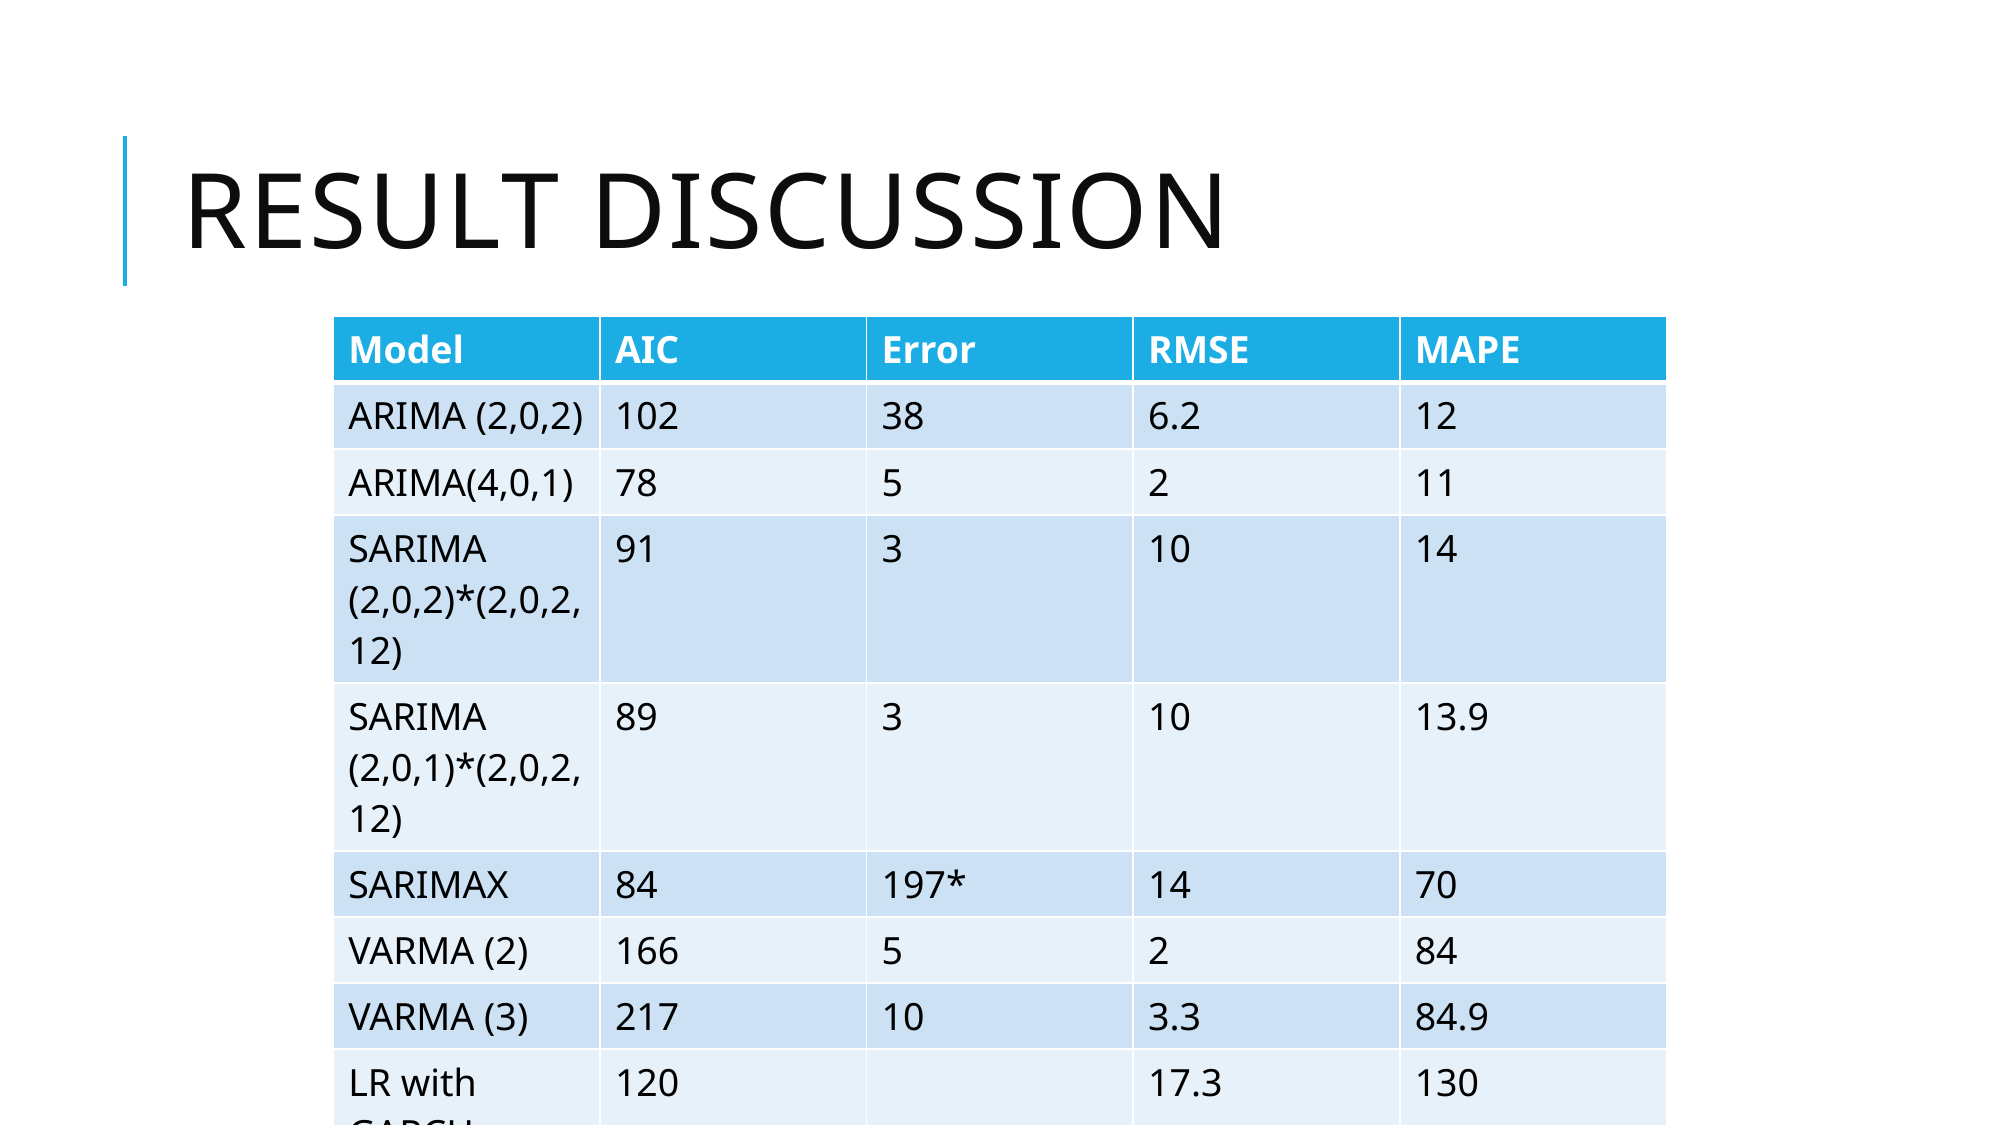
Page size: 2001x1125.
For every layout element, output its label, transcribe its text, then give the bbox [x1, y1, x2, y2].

table_cell 217 [601, 984, 866, 1048]
table_header RMSE [1134, 342, 1399, 380]
table_cell 120 [601, 1050, 866, 1125]
table_cell SARIMA (2,0,1)*(2,0,2,12) [334, 684, 599, 850]
table_cell SARIMAX [334, 852, 599, 916]
table_cell 14 [1401, 516, 1666, 682]
title Result Discussion [168, 96, 1763, 342]
table_cell 2 [1134, 450, 1399, 514]
table_cell ARIMA(4,0,1) [334, 450, 599, 514]
table_cell 78 [601, 450, 866, 514]
table_cell 6.2 [1134, 385, 1399, 448]
table_header AIC [601, 342, 866, 380]
table_cell 89 [601, 684, 866, 850]
table_cell 12 [1401, 385, 1666, 448]
table_cell 84 [601, 852, 866, 916]
table_cell 10 [867, 984, 1132, 1048]
table_header MAPE [1401, 342, 1666, 380]
table_cell [867, 1050, 1132, 1125]
table_cell 5 [867, 450, 1132, 514]
table_cell 3 [867, 684, 1132, 850]
table_cell 166 [601, 918, 866, 982]
table_cell 10 [1134, 516, 1399, 682]
table_header Model [334, 342, 599, 380]
table_cell 3 [867, 516, 1132, 682]
table_cell 14 [1134, 852, 1399, 916]
table_cell VARMA (2) [334, 918, 599, 982]
table_cell 84 [1401, 918, 1666, 982]
table_cell 5 [867, 918, 1132, 982]
table_cell 102 [601, 385, 866, 448]
table_cell 17.3 [1134, 1050, 1399, 1125]
table_cell LR with GARCH [334, 1050, 599, 1125]
table_cell 130 [1401, 1050, 1666, 1125]
table_cell 3.3 [1134, 984, 1399, 1048]
table_cell 197* [867, 852, 1132, 916]
table_cell ARIMA (2,0,2) [334, 385, 599, 448]
table_cell 13.9 [1401, 684, 1666, 850]
table_cell VARMA (3) [334, 984, 599, 1048]
table_cell 11 [1401, 450, 1666, 514]
table_cell 10 [1134, 684, 1399, 850]
table_cell 84.9 [1401, 984, 1666, 1048]
table_cell 91 [601, 516, 866, 682]
table_cell 70 [1401, 852, 1666, 916]
table_cell 38 [867, 385, 1132, 448]
table_cell SARIMA (2,0,2)*(2,0,2,12) [334, 516, 599, 682]
table_cell 2 [1134, 918, 1399, 982]
table_header Error [867, 342, 1132, 380]
